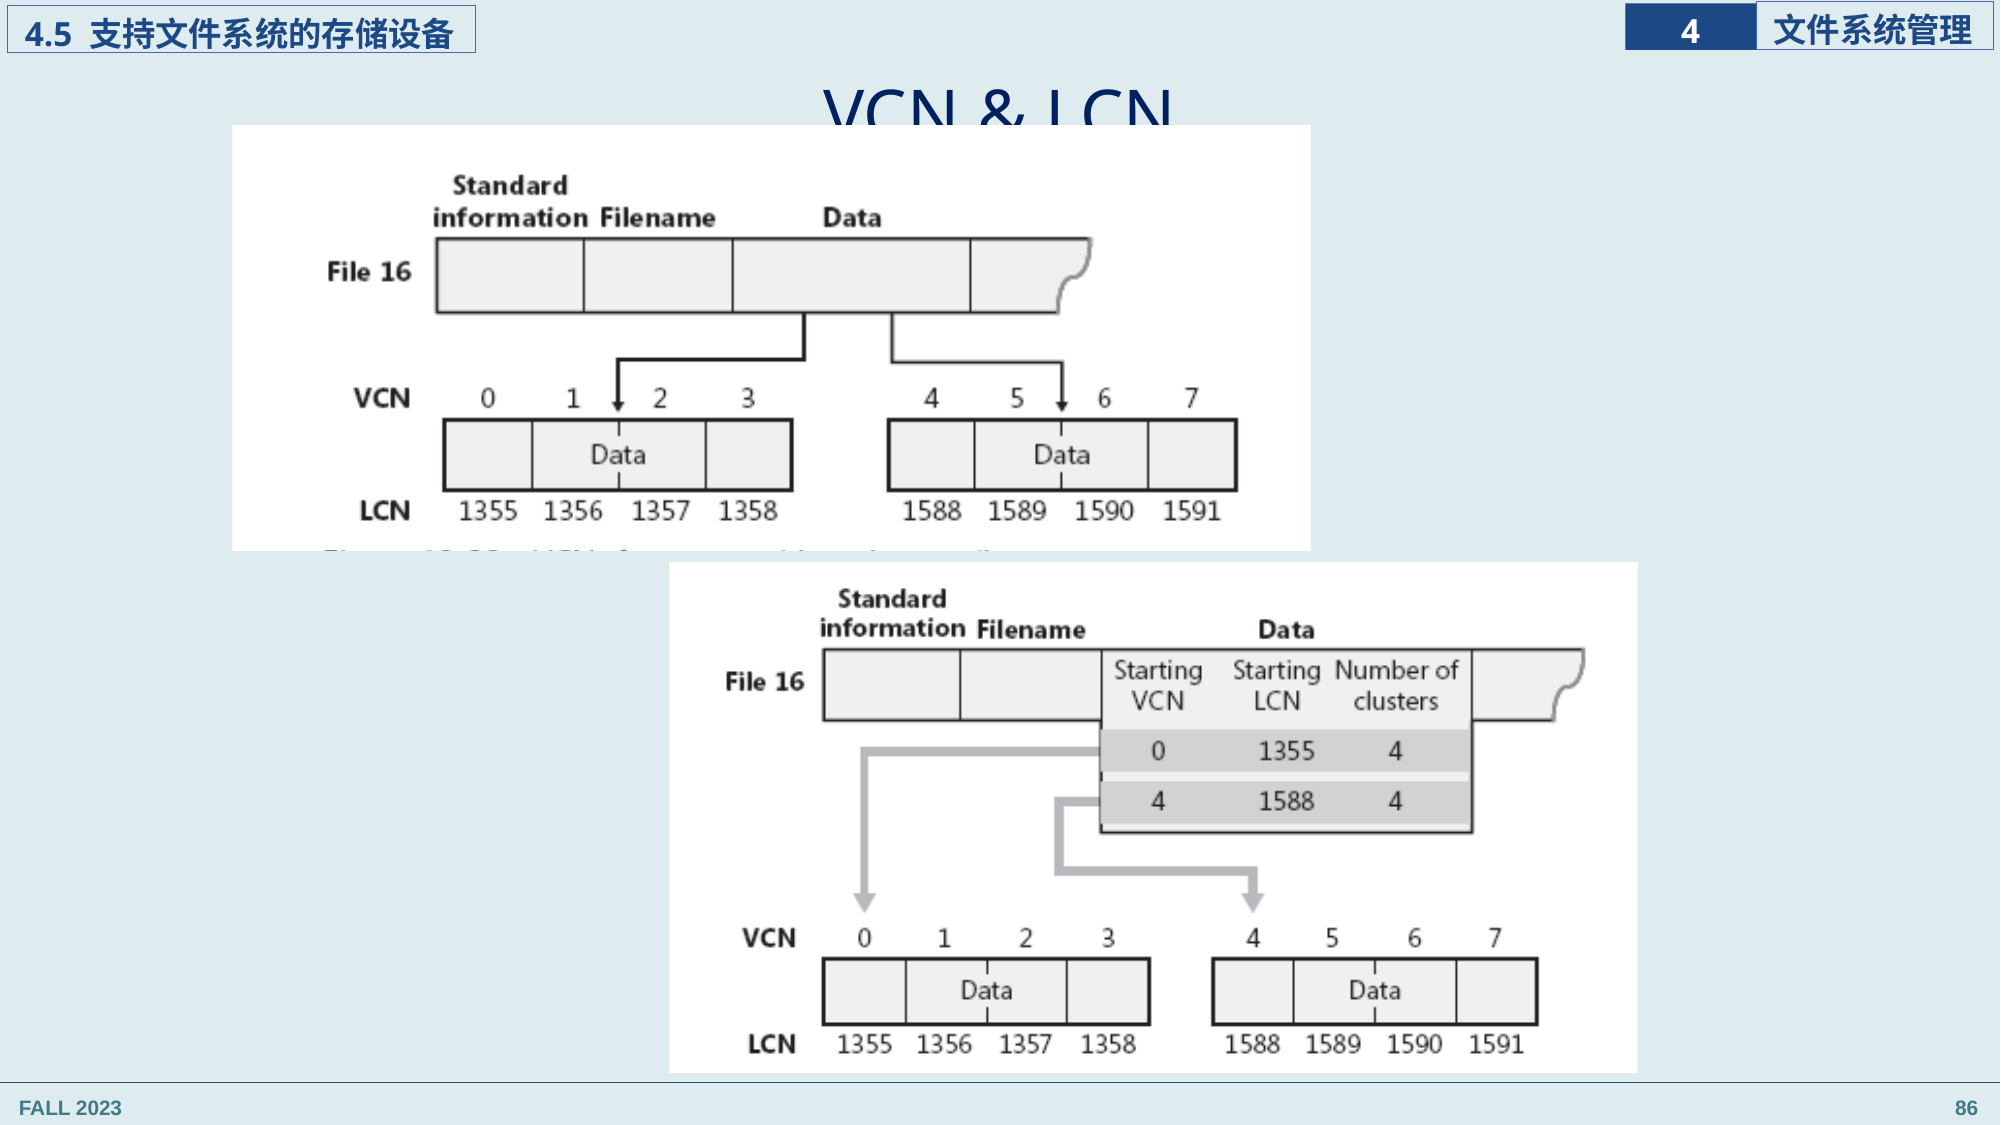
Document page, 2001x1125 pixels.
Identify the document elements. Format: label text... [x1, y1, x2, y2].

title VCN & LCN [137, 59, 1863, 176]
picture [668, 562, 1638, 1074]
picture [231, 125, 1311, 551]
